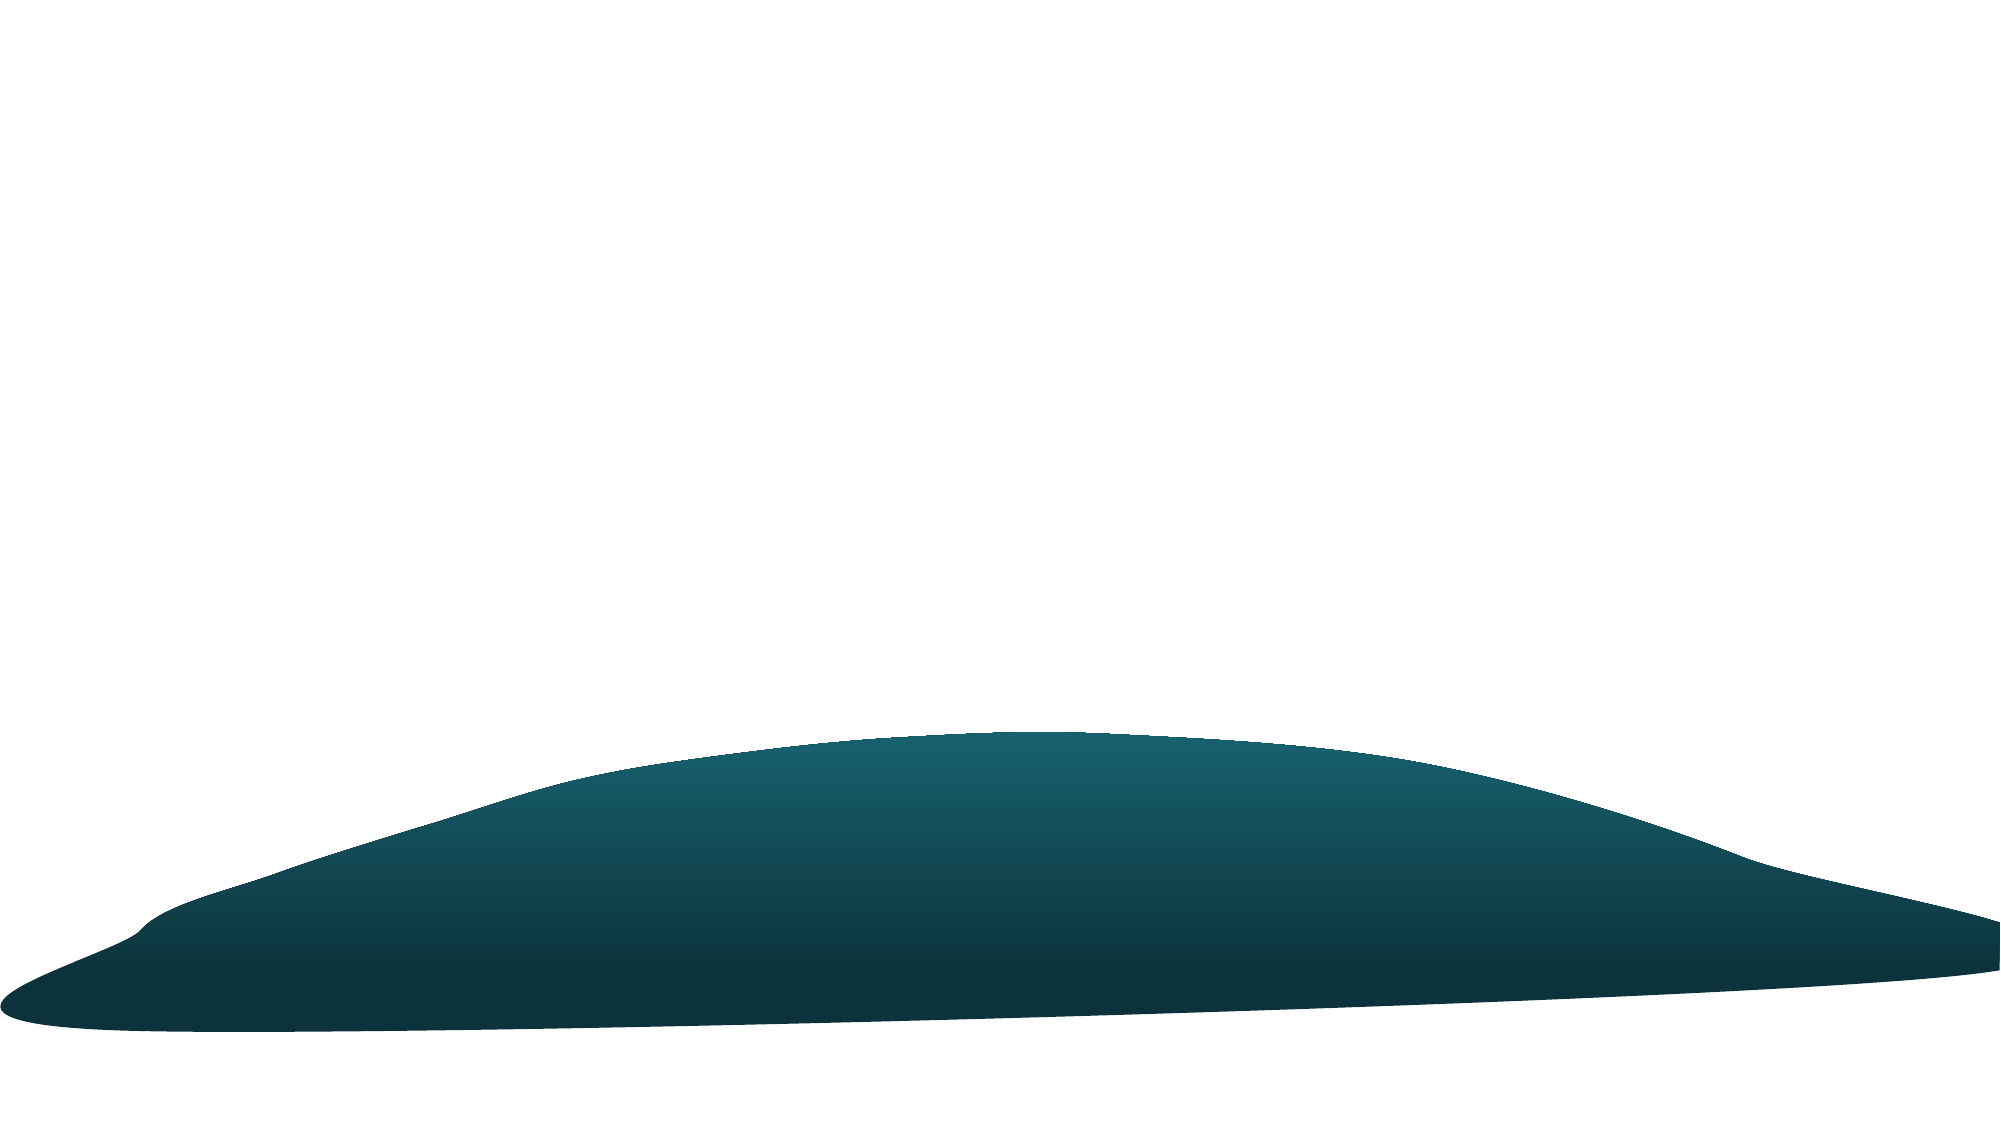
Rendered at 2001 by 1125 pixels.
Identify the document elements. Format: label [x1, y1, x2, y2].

text_box [0, 731, 2000, 1033]
